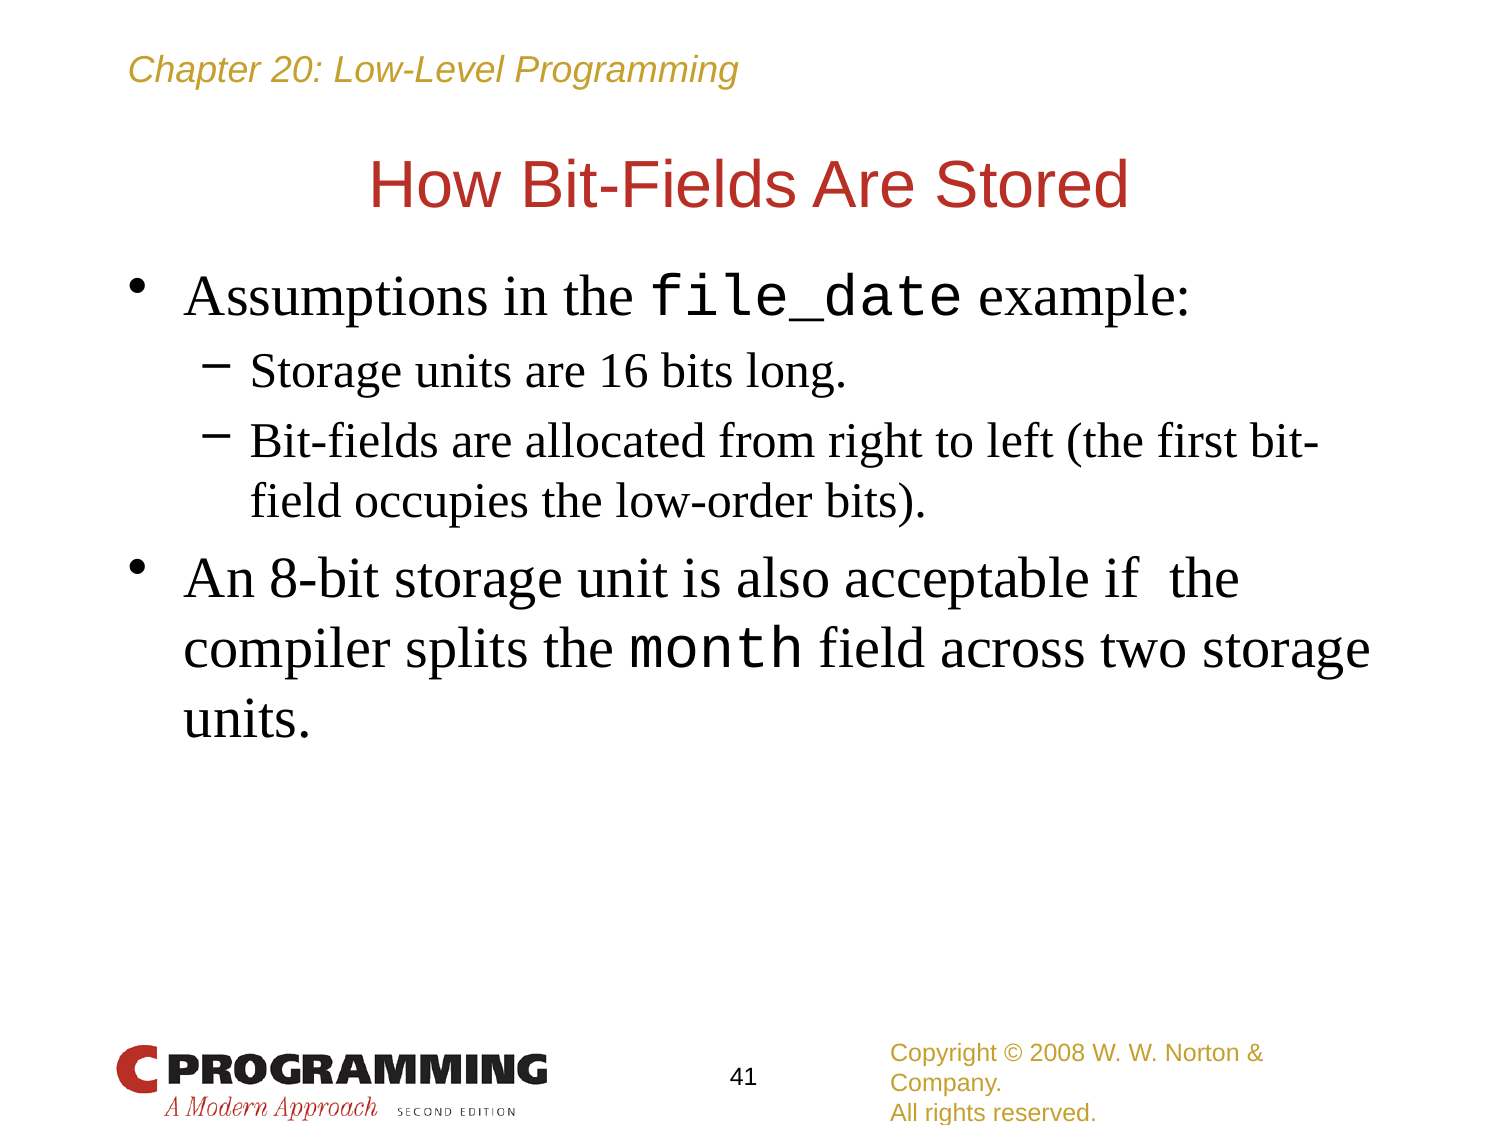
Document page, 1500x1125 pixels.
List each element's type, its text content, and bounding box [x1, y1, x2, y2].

title How Bit-Fields Are Stored [112, 125, 1388, 238]
list Assumptions in the file_date example: Storage units are 16 bits long. Bit-fields are allocated from right to left (the first bit-field occupies the low-order bits). An 8-bit storage unit is also acceptable if the compiler splits the month field across two storage units. [112, 249, 1388, 1038]
slide_number 41 [687, 1049, 801, 1101]
footer Copyright © 2008 W. W. Norton & Company. All rights reserved. [874, 1043, 1388, 1119]
picture [112, 1041, 550, 1123]
